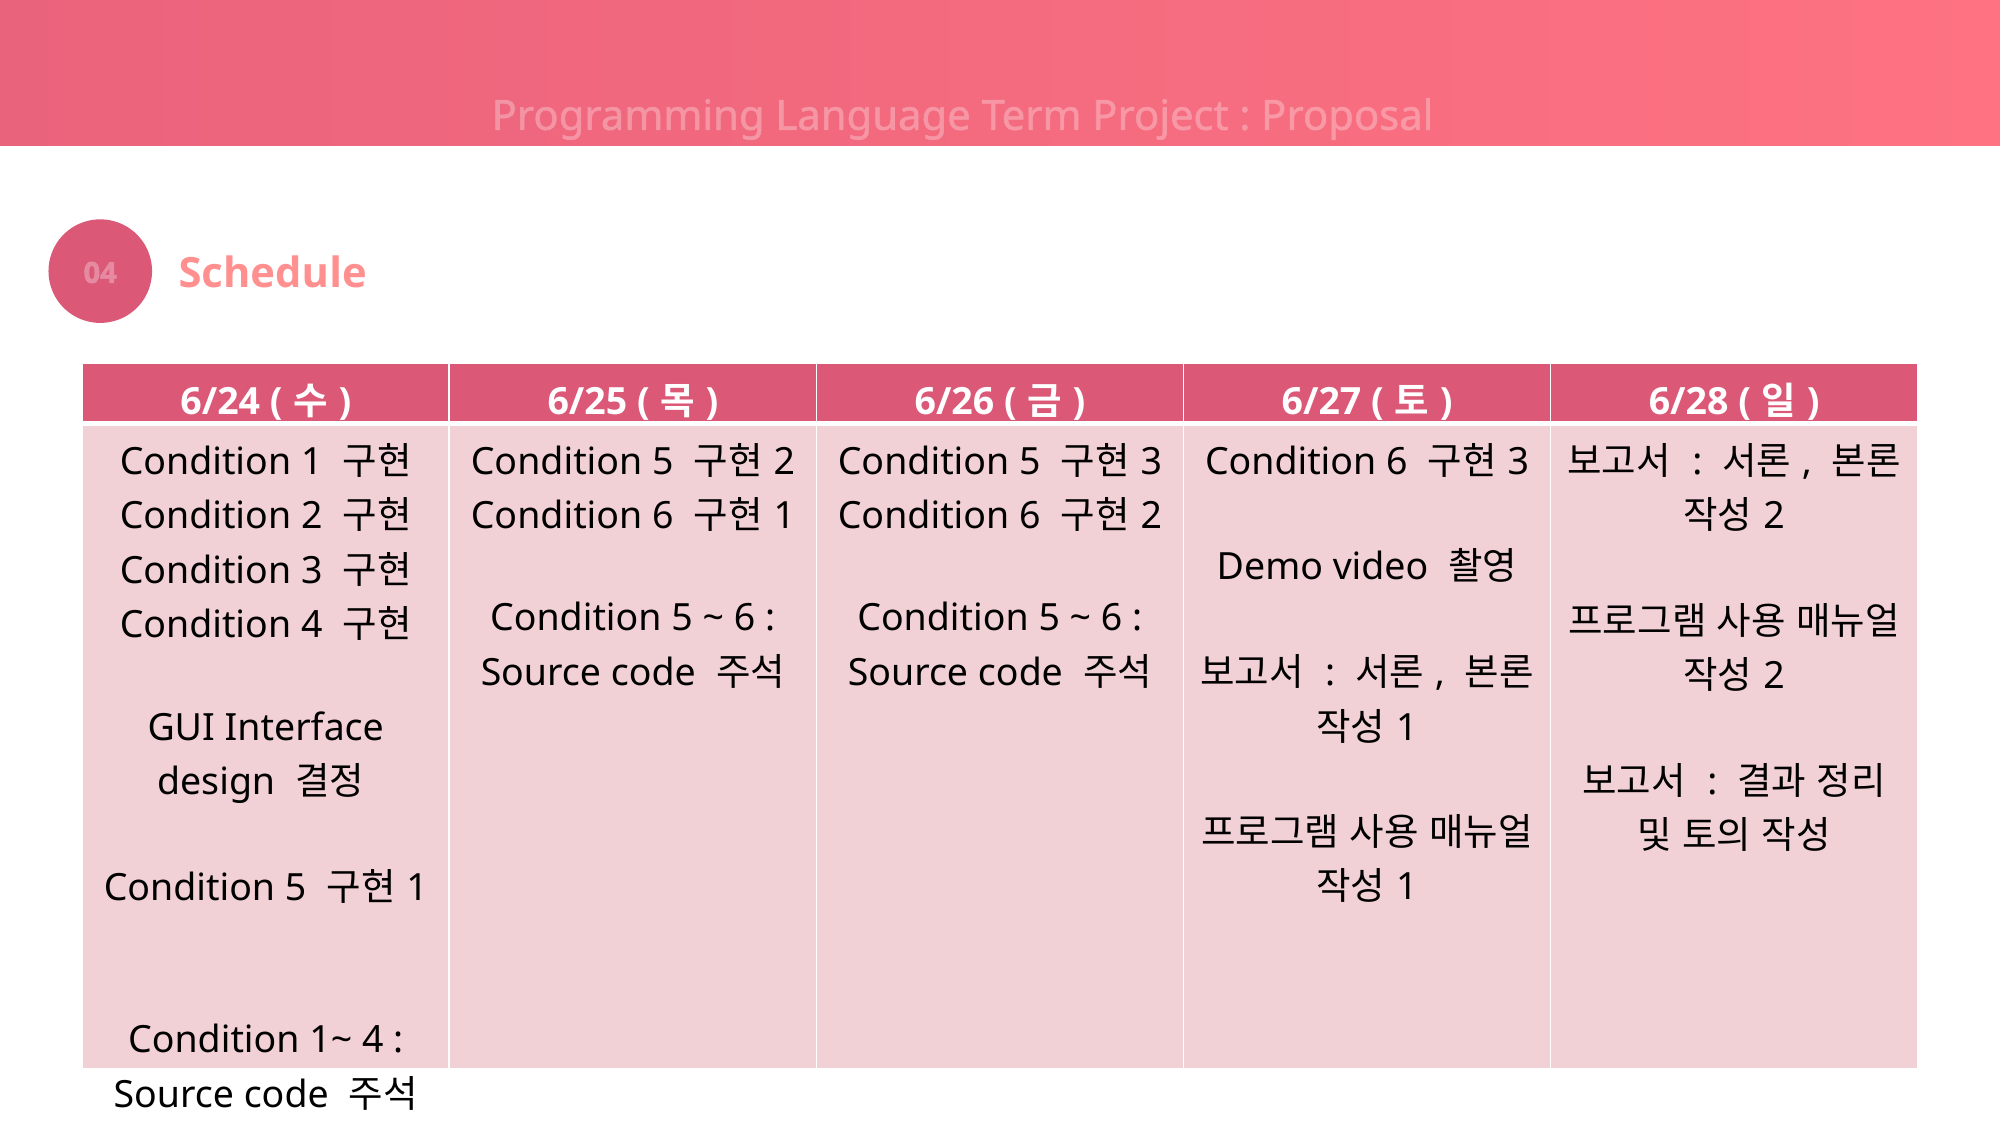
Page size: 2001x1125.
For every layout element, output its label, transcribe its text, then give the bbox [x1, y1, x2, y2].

table_header 6/25 (목) [450, 364, 816, 421]
table_cell Condition 6 구현3 Demo video 촬영 보고서 : 서론, 본론 작성1 프로그램 사용 매뉴얼 작성1 [1184, 426, 1550, 1068]
table_cell Condition 1 구현 Condition 2 구현 Condition 3 구현 Condition 4 구현 GUI Interface design 결정 Condition 5 구현1 Condition 1~ 4 : Source code 주석 [83, 426, 448, 1068]
text_box [0, 0, 2000, 147]
table_header 6/28 (일) [1551, 364, 1917, 421]
table_header 6/27 (토) [1184, 364, 1550, 421]
table_cell Condition 5 구현3 Condition 6 구현2 Condition 5 ~ 6 : Source code 주석 [817, 426, 1183, 1068]
table_cell 보고서 : 서론, 본론 작성2 프로그램 사용 매뉴얼 작성2 보고서 : 결과 정리 및 토의 작성 [1551, 426, 1917, 1068]
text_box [48, 219, 393, 323]
table_header 6/26 (금) [817, 364, 1183, 421]
table_header 6/24 (수) [83, 364, 448, 421]
table_cell Condition 5 구현2 Condition 6 구현1 Condition 5 ~ 6 : Source code 주석 [450, 426, 816, 1068]
text_box Programming Language Term Project : Proposal [476, 70, 1491, 146]
